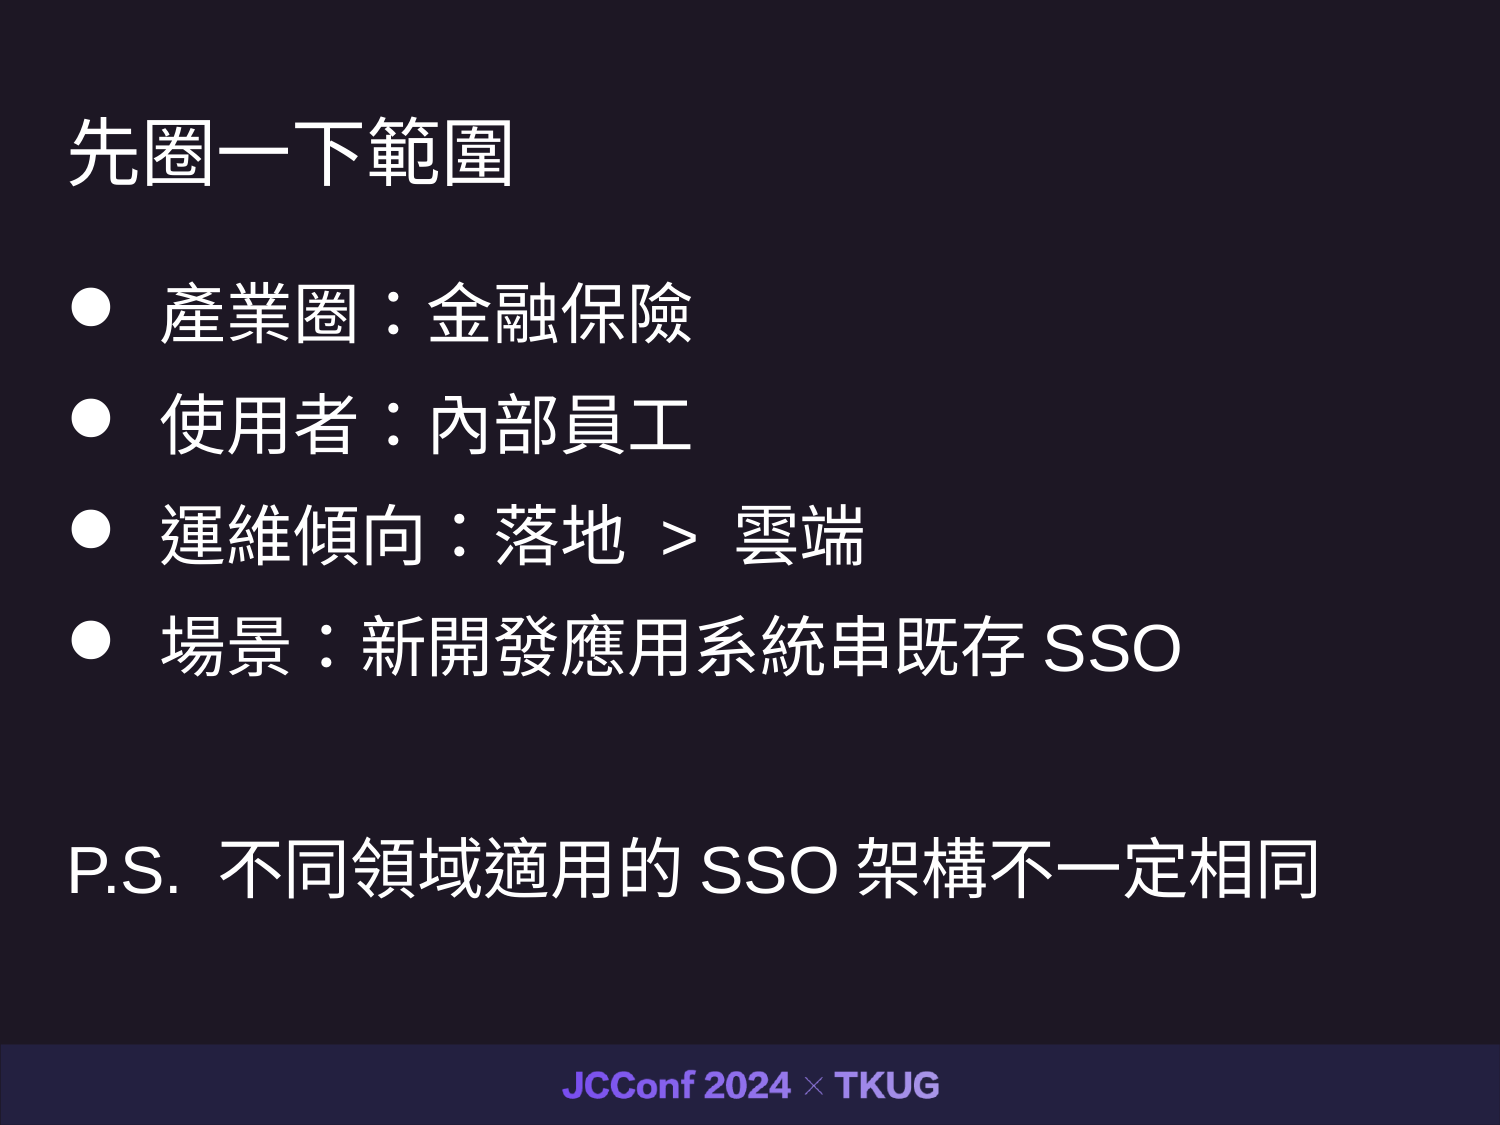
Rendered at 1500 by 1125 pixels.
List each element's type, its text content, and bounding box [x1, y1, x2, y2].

list 產業圈：金融保險 使用者：內部員工 運維傾向：落地 > 雲端 場景：新開發應用系統串既存SSO P.S. 不同領域適用的SSO架構不一定相同 [51, 252, 1449, 1000]
picture [0, 1044, 1500, 1125]
title 先圈一下範圍 [51, 97, 1449, 223]
